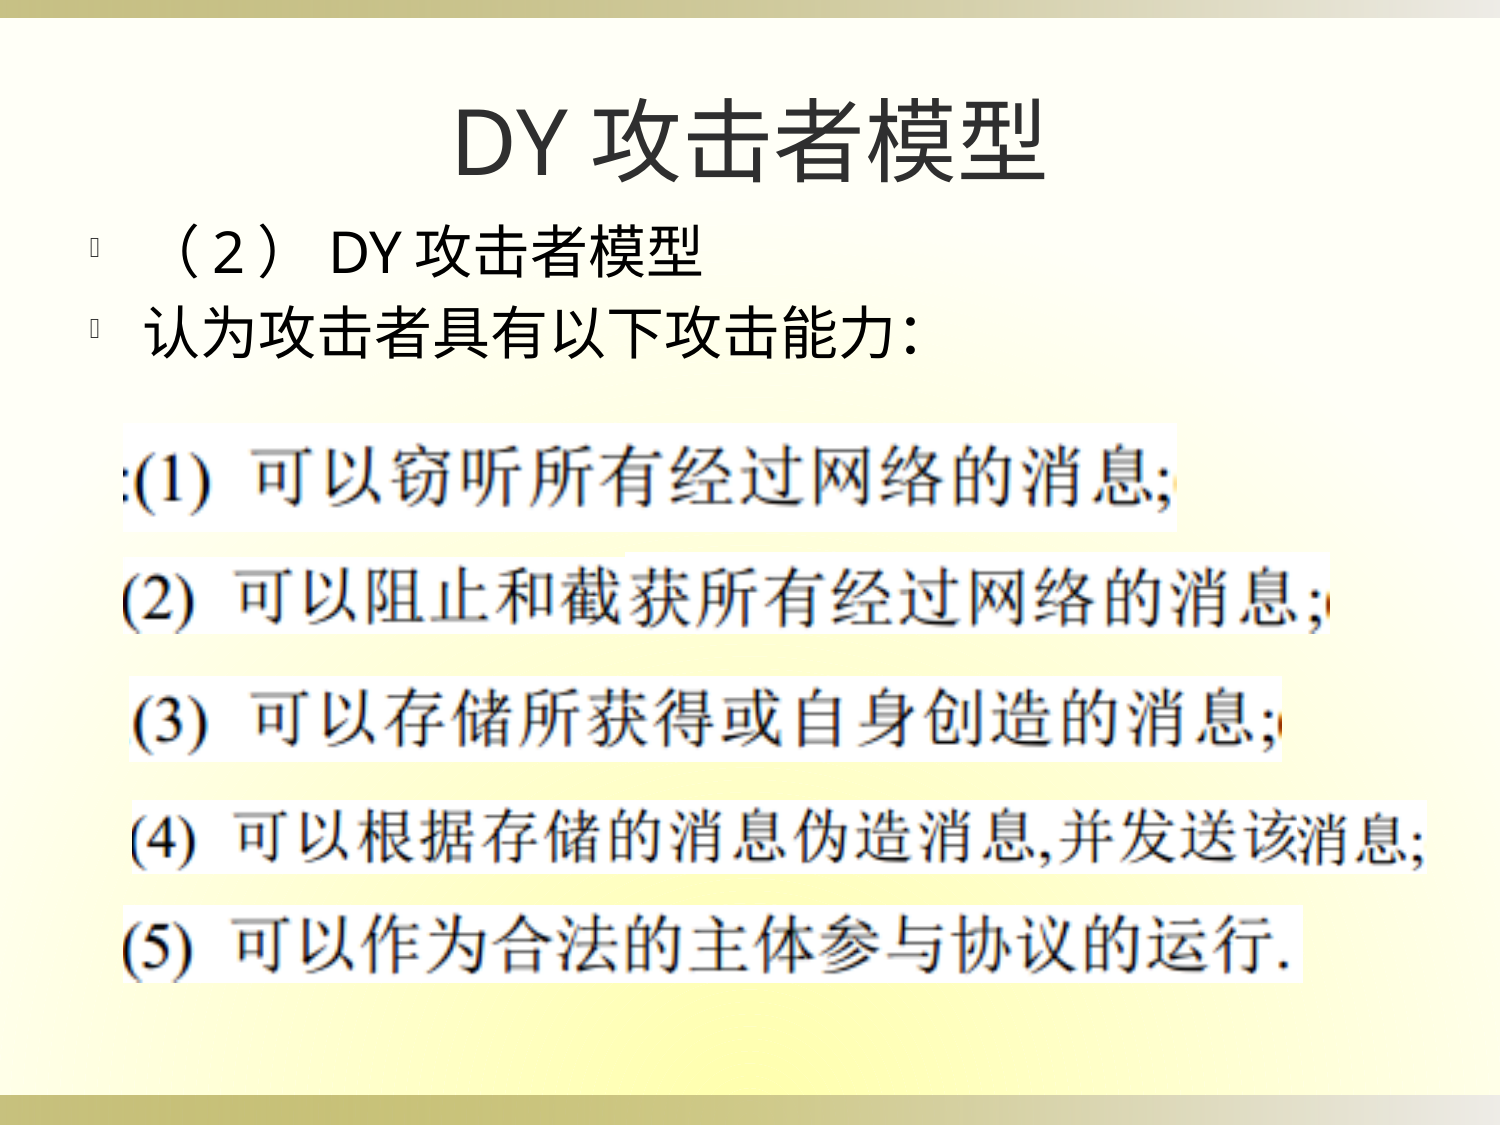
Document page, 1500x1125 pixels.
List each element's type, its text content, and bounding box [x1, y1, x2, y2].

picture [123, 422, 1178, 532]
list （2）DY攻击者模型 认为攻击者具有以下攻击能力： [75, 208, 1425, 457]
picture [131, 799, 1427, 875]
picture [123, 904, 1304, 984]
picture [128, 675, 1282, 763]
picture [123, 552, 1330, 634]
title DY攻击者模型 [75, 45, 1425, 208]
